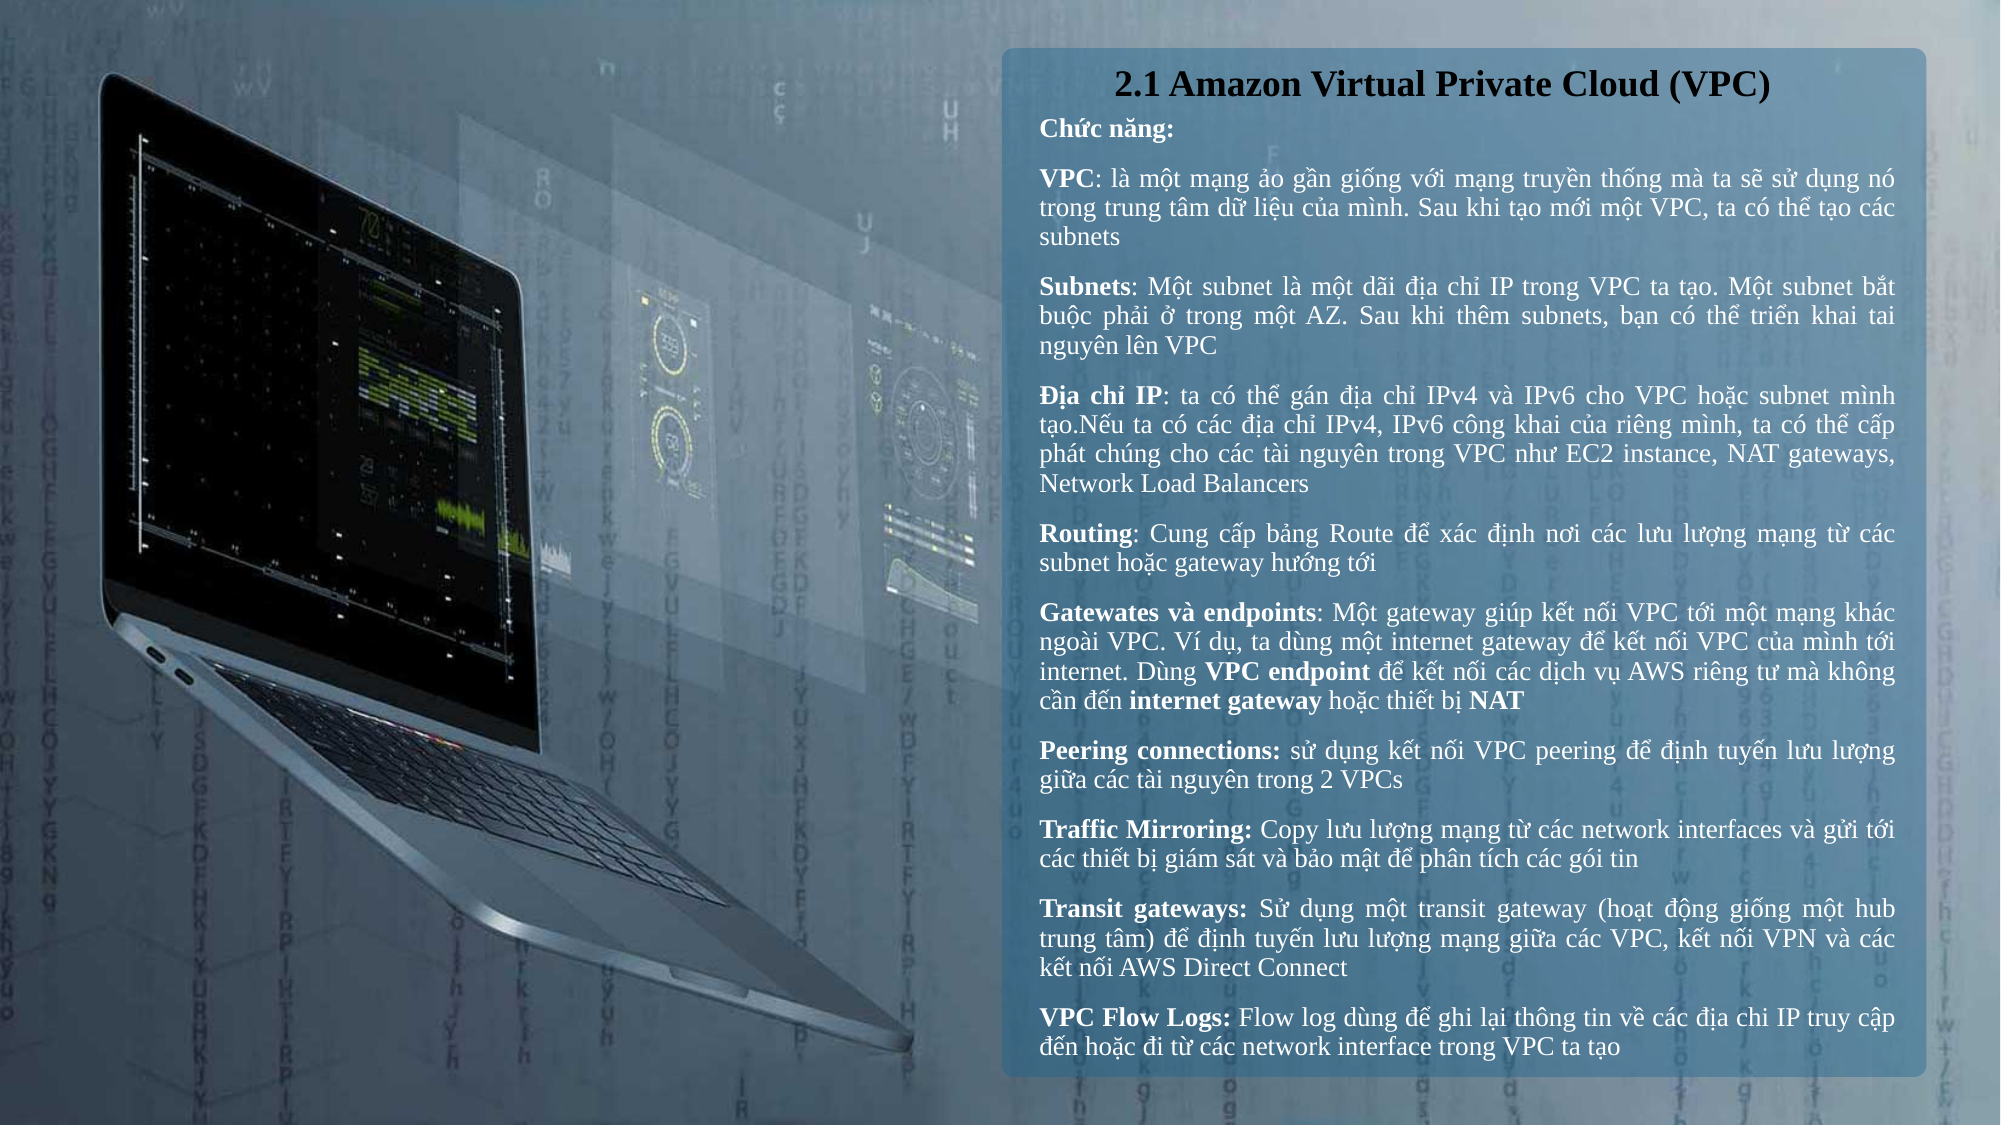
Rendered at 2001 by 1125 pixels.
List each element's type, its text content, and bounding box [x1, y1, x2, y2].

text_box 2.1 Amazon Virtual Private Cloud (VPC) [1024, 51, 1892, 112]
text_box Chức năng: VPC: là một mạng ảo gần giống với mạng truyền thống mà ta sẽ sử dụng nó trong trung tâm dữ liệu của mình. Sau khi tạo mới một VPC, ta có thể tạo các subnets Subnets: Một subnet là một dãi địa chỉ IP trong VPC ta tạo. Một subnet bắt buộc phải ở trong một AZ. Sau khi thêm subnets, bạn có thể triển khai tai nguyên lên VPC Địa chỉ IP: ta có thể gán địa chỉ IPv4 và IPv6 cho VPC hoặc subnet mình tạo.Nếu ta có các địa chỉ IPv4, IPv6 công khai của riêng mình, ta có thể cấp phát chúng cho các tài nguyên trong VPC như EC2 instance, NAT gateways, Network Load Balancers Routing: Cung cấp bảng Route để xác định nơi các lưu lượng mạng từ các subnet hoặc gateway hướng tới Gatewates và endpoints: Một gateway giúp kết nối VPC tới một mạng khác ngoài VPC. Ví dụ, ta dùng một internet gateway để kết nối VPC của mình tới internet. Dùng VPC endpoint để kết nối các dịch vụ AWS riêng tư mà không cần đến internet gateway hoặc thiết bị NAT Peering connections: sử dụng kết nối VPC peering để định tuyến lưu lượng giữa các tài nguyên trong 2 VPCs Traffic Mirroring: Copy lưu lượng mạng từ các network interfaces và gửi tới các thiết bị giám sát và bảo mật để phân tích các gói tin Transit gateways: Sử dụng một transit gateway (hoạt động giống một hub trung tâm) để định tuyến lưu lượng mạng giữa các VPC, kết nối VPN và các kết nối AWS Direct Connect VPC Flow Logs: Flow log dùng để ghi lại thông tin về các địa chi IP truy cập đến hoặc đi từ các network interface trong VPC ta tạo [1024, 98, 1911, 236]
picture [0, 0, 2001, 1125]
text_box [1000, 47, 1928, 236]
text_box [1000, 959, 1928, 1078]
text_box Chức năng: VPC: là một mạng ảo gần giống với mạng truyền thống mà ta sẽ sử dụng nó trong trung tâm dữ liệu của mình. Sau khi tạo mới một VPC, ta có thể tạo các subnets Subnets: Một subnet là một dãi địa chỉ IP trong VPC ta tạo. Một subnet bắt buộc phải ở trong một AZ. Sau khi thêm subnets, bạn có thể triển khai tai nguyên lên VPC Địa chỉ IP: ta có thể gán địa chỉ IPv4 và IPv6 cho VPC hoặc subnet mình tạo.Nếu ta có các địa chỉ IPv4, IPv6 công khai của riêng mình, ta có thể cấp phát chúng cho các tài nguyên trong VPC như EC2 instance, NAT gateways, Network Load Balancers Routing: Cung cấp bảng Route để xác định nơi các lưu lượng mạng từ các subnet hoặc gateway hướng tới Gatewates và endpoints: Một gateway giúp kết nối VPC tới một mạng khác ngoài VPC. Ví dụ, ta dùng một internet gateway để kết nối VPC của mình tới internet. Dùng VPC endpoint để kết nối các dịch vụ AWS riêng tư mà không cần đến internet gateway hoặc thiết bị NAT Peering connections: sử dụng kết nối VPC peering để định tuyến lưu lượng giữa các tài nguyên trong 2 VPCs Traffic Mirroring: Copy lưu lượng mạng từ các network interfaces và gửi tới các thiết bị giám sát và bảo mật để phân tích các gói tin Transit gateways: Sử dụng một transit gateway (hoạt động giống một hub trung tâm) để định tuyến lưu lượng mạng giữa các VPC, kết nối VPN và các kết nối AWS Direct Connect VPC Flow Logs: Flow log dùng để ghi lại thông tin về các địa chi IP truy cập đến hoặc đi từ các network interface trong VPC ta tạo [1024, 959, 1911, 1077]
text_box [75, 236, 1975, 959]
